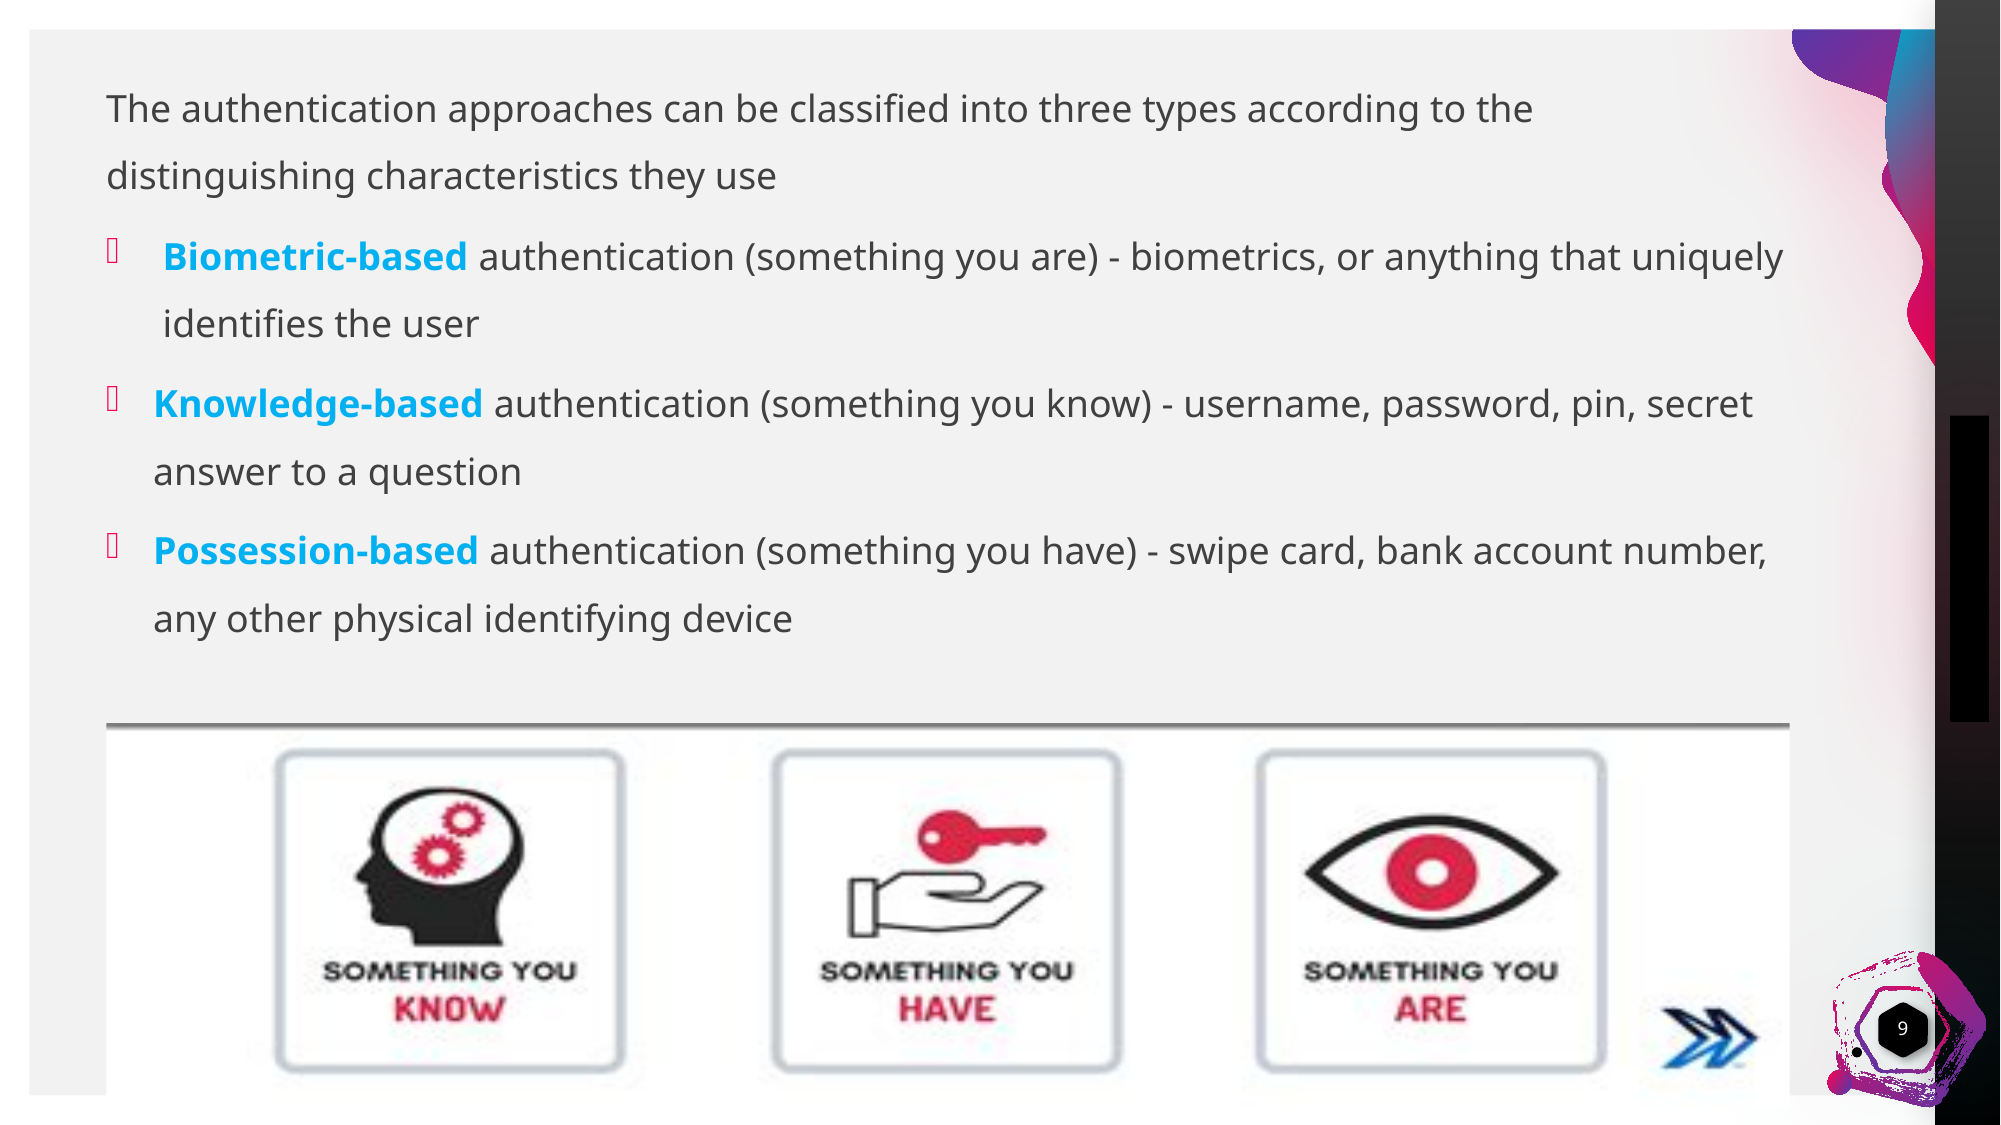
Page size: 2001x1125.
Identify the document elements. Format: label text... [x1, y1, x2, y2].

slide_number 9 [1872, 1001, 1934, 1057]
picture [106, 723, 1790, 1108]
text_box [1949, 415, 1990, 723]
text_box The authentication approaches can be classified into three types according to the distinguishing characteristics they use Biometric-based authentication (something you are) - biometrics, or anything that uniquely identifies the user Knowledge-based authentication (something you know) - username, password, pin, secret answer to a question Possession-based authentication (something you have) - swipe card, bank account number, any other physical identifying device [106, 62, 1790, 697]
